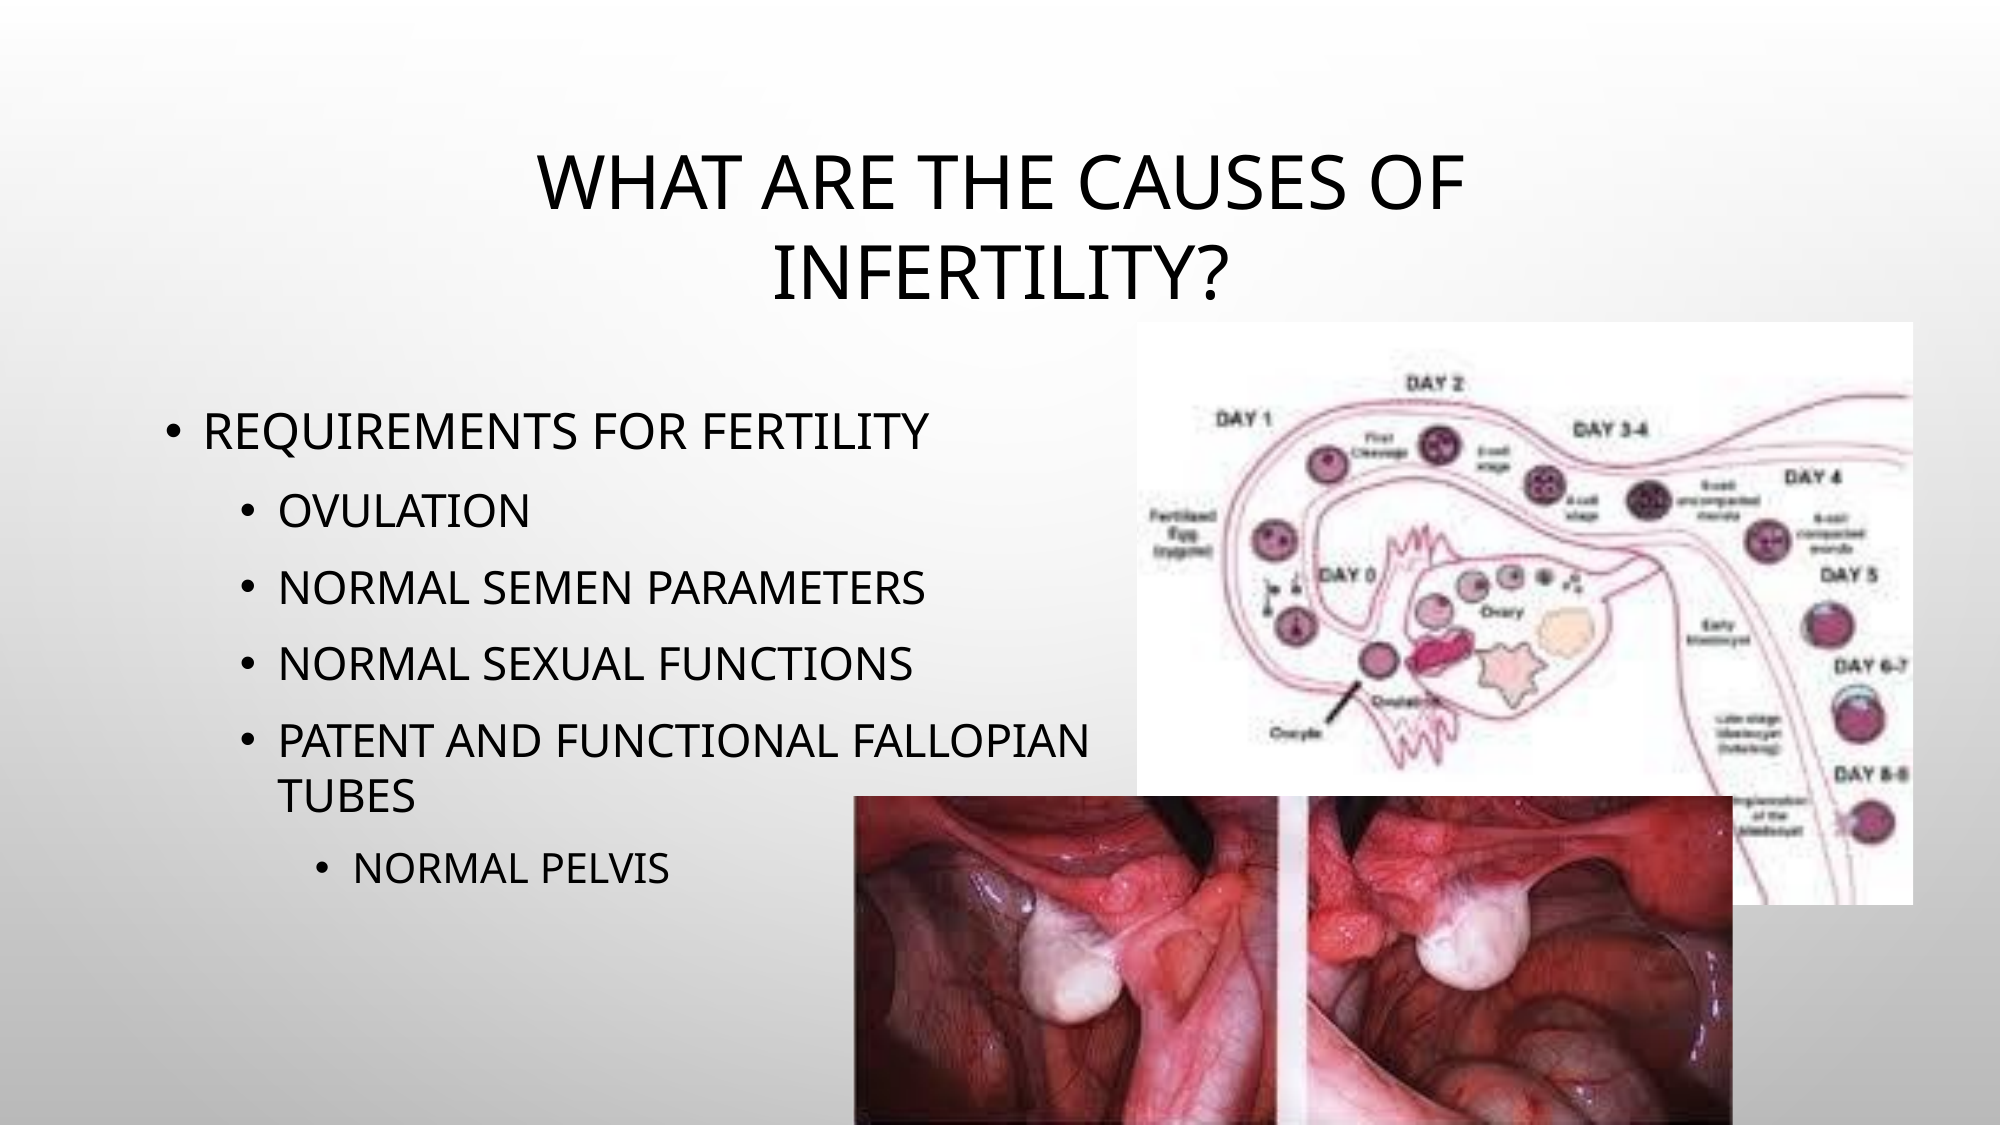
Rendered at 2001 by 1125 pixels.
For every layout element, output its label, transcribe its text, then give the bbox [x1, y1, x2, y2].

text_box [852, 796, 1733, 1125]
text_box [1137, 322, 1914, 905]
text_box REQUIREMENTS FOR FERTILITY OVULATION NORMAL SEMEN PARAMETERS NORMAL SEXUAL FUNCTIONS PATENT AND FUNCTIONAL FALLOPIAN TUBES NORMAL PELVIS [162, 373, 1120, 893]
picture [0, 0, 2000, 1125]
title WHAT ARE THE CAUSES OF INFERTILITY? [386, 128, 1614, 319]
